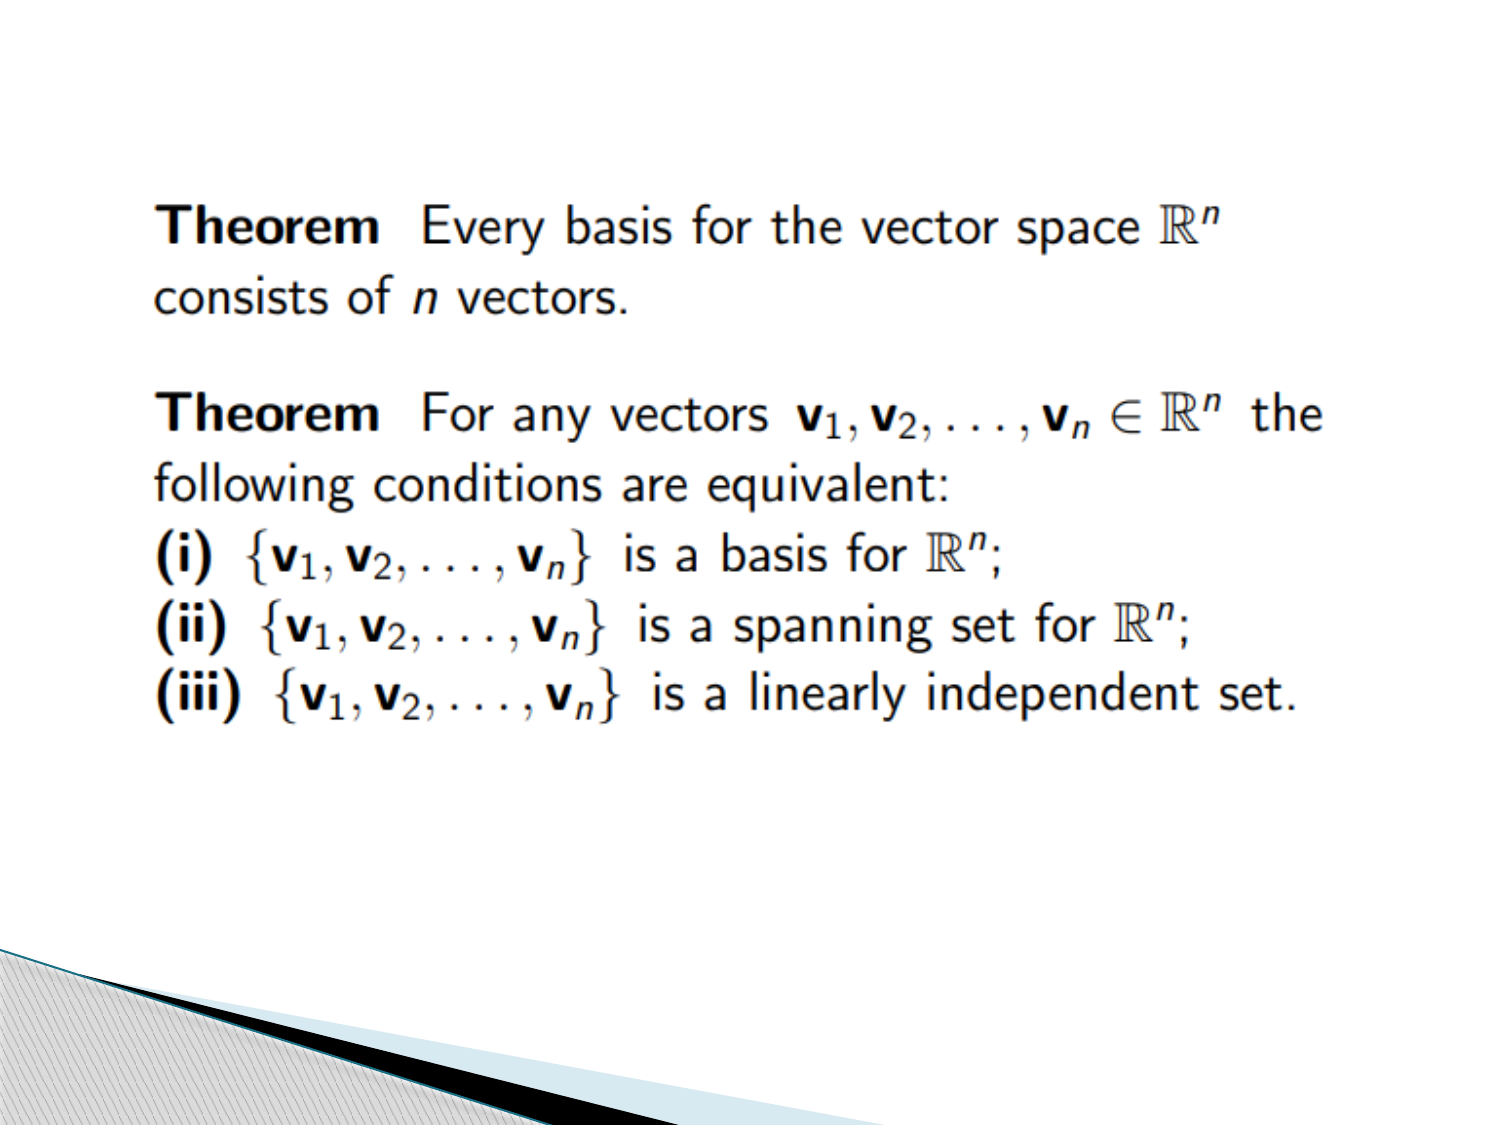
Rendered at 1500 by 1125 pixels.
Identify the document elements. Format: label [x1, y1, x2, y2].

picture [112, 162, 1381, 763]
